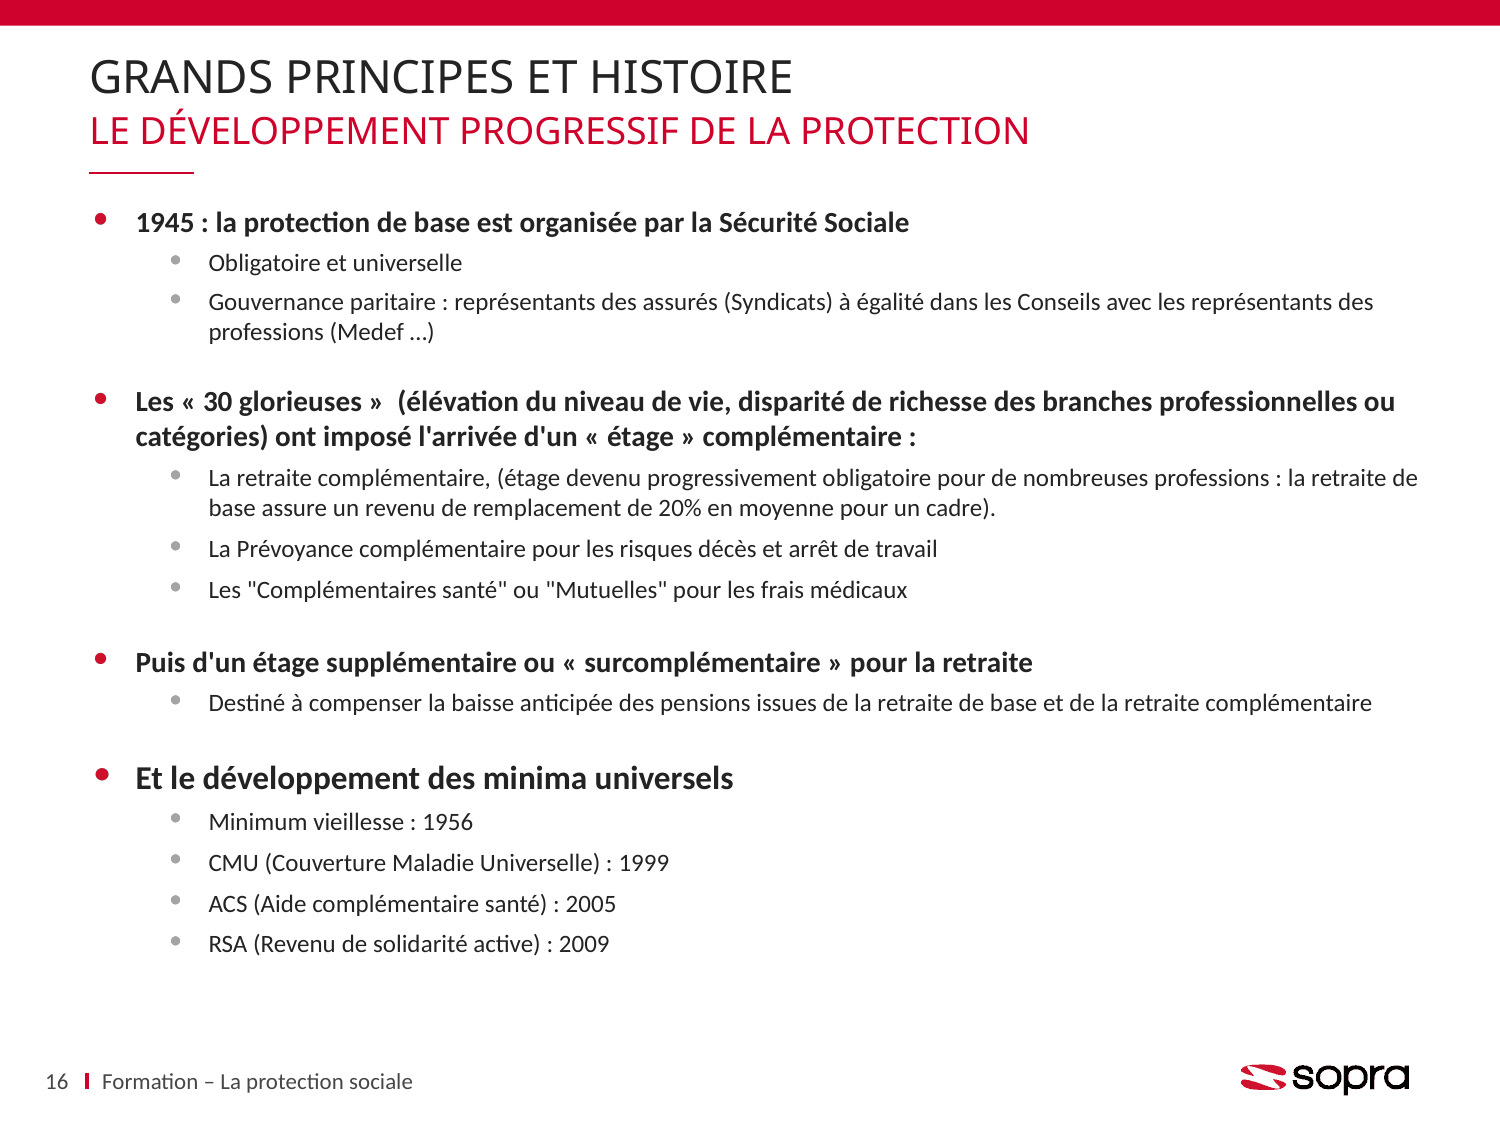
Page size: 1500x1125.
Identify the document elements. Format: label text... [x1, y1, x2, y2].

picture [168, 812, 183, 827]
picture [168, 694, 183, 709]
picture [91, 211, 110, 231]
picture [168, 293, 183, 308]
picture [168, 540, 183, 555]
picture [168, 935, 183, 950]
picture [168, 853, 183, 868]
picture [91, 766, 113, 787]
list Le développement progressif de la protection [89, 107, 1409, 152]
picture [168, 894, 183, 909]
picture [168, 581, 183, 596]
picture [91, 651, 110, 670]
text_box 1945 : la protection de base est organisée par la Sécurité Sociale Obligatoire et universelle Gouvernance paritaire : représentants des assurés (Syndicats) à égalité dans les Conseils avec les représentants des professions (Medef …) Les « 30 glorieuses » (élévation du niveau de vie, disparité de richesse des branches professionnelles ou catégories) ont imposé l'arrivée d'un « étage » complémentaire : La retraite complémentaire, (étage devenu progressivement obligatoire pour de nombreuses professions : la retraite de base assure un revenu de remplacement de 20% en moyenne pour un cadre). La Prévoyance complémentaire pour les risques décès et arrêt de travail Les "Complémentaires santé" ou "Mutuelles" pour les frais médicaux Puis d'un étage supplémentaire ou « surcomplémentaire » pour la retraite Destiné à compenser la baisse anticipée des pensions issues de la retraite de base et de la retraite complémentaire Et le développement des minima universels Minimum vieillesse : 1956 CMU (Couverture Maladie Universelle) : 1999 ACS (Aide complémentaire santé) : 2005 RSA (Revenu de solidarité active) : 2009 [76, 196, 1459, 1003]
picture [168, 469, 183, 484]
title Grands principes et histoire [89, 51, 1409, 107]
slide_number 16 [20, 1066, 69, 1094]
footer Formation – La protection sociale [87, 1066, 833, 1094]
picture [91, 391, 110, 410]
picture [168, 254, 183, 269]
